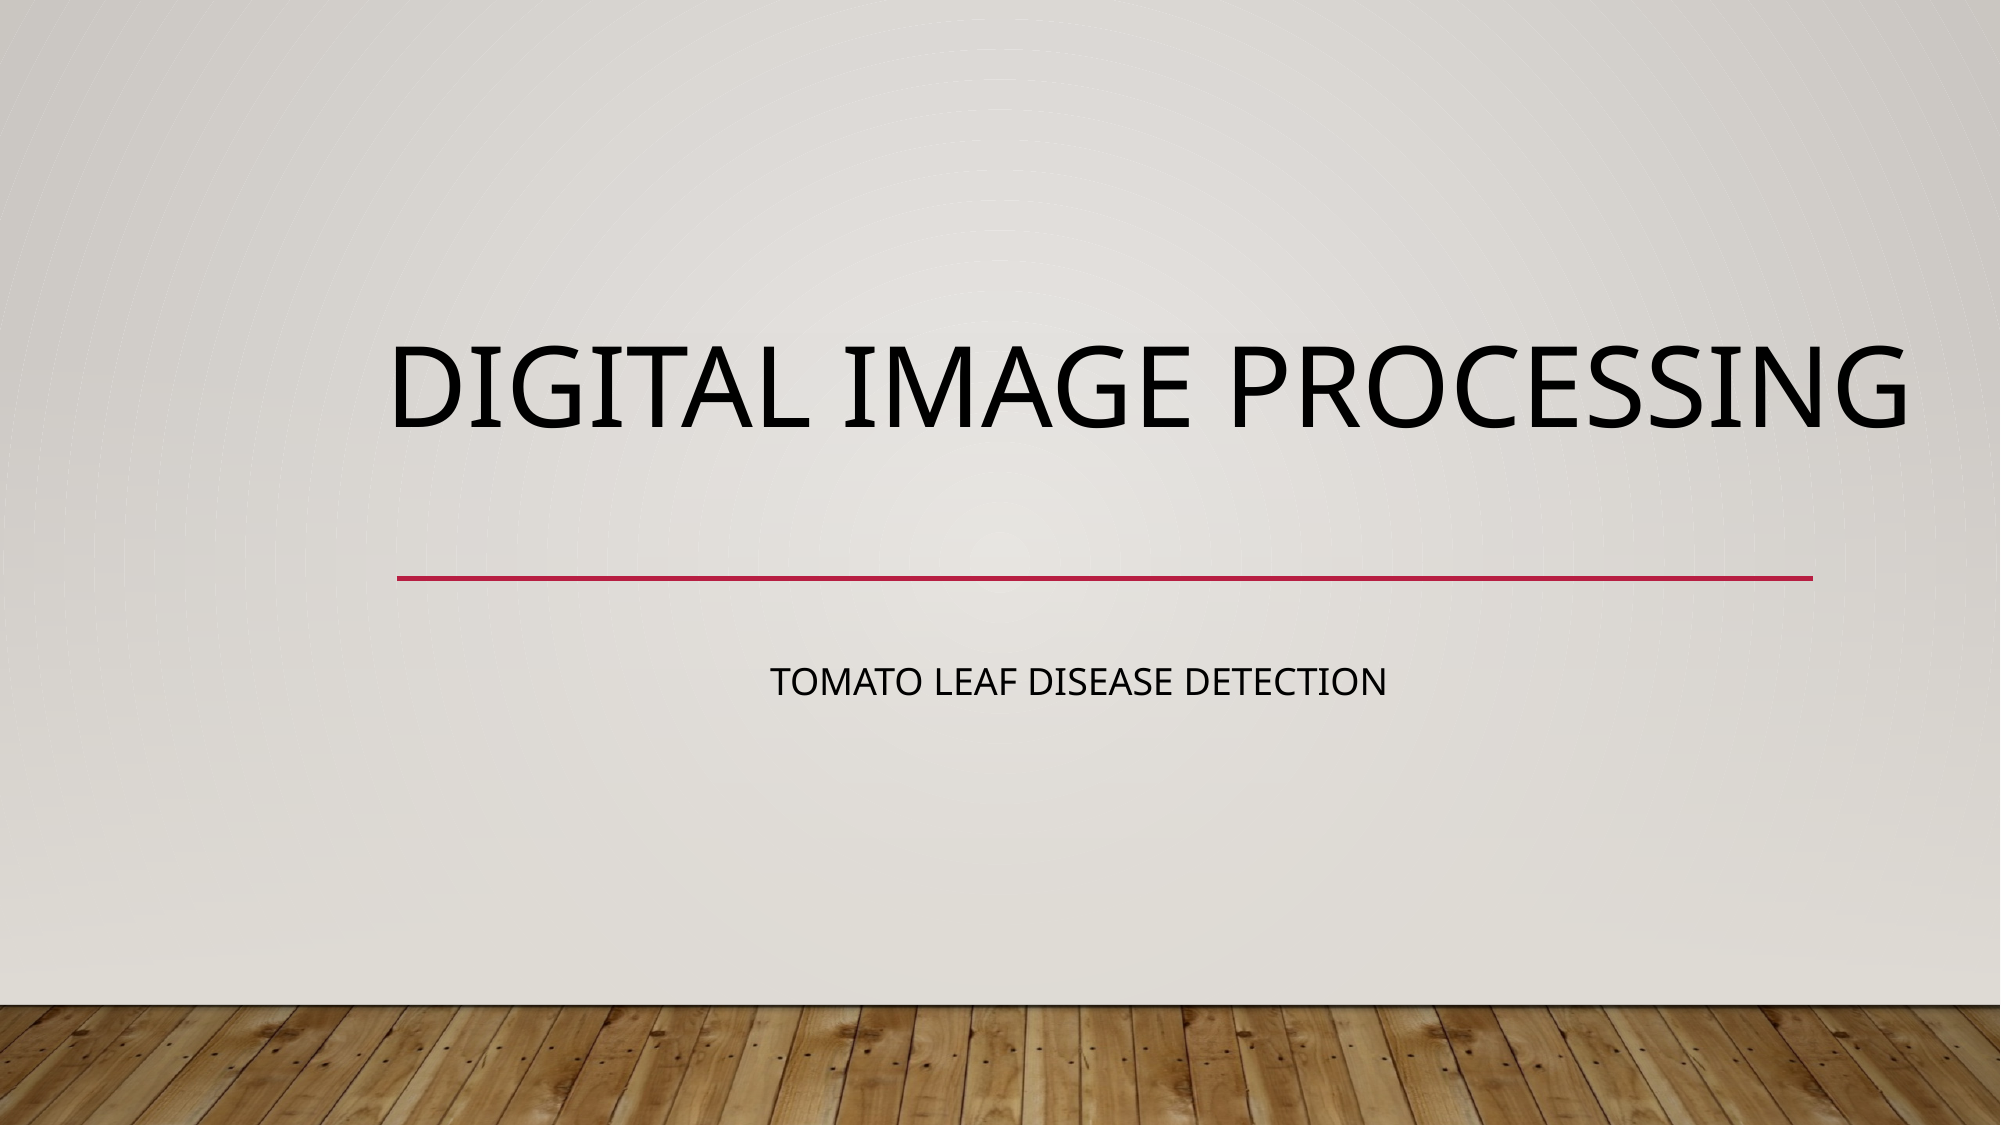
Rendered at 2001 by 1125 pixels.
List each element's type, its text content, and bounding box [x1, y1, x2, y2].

subtitle Tomato leaf disease detection [370, 633, 1788, 794]
picture [0, 1005, 2000, 1125]
title Digital image processing [370, 156, 1947, 574]
